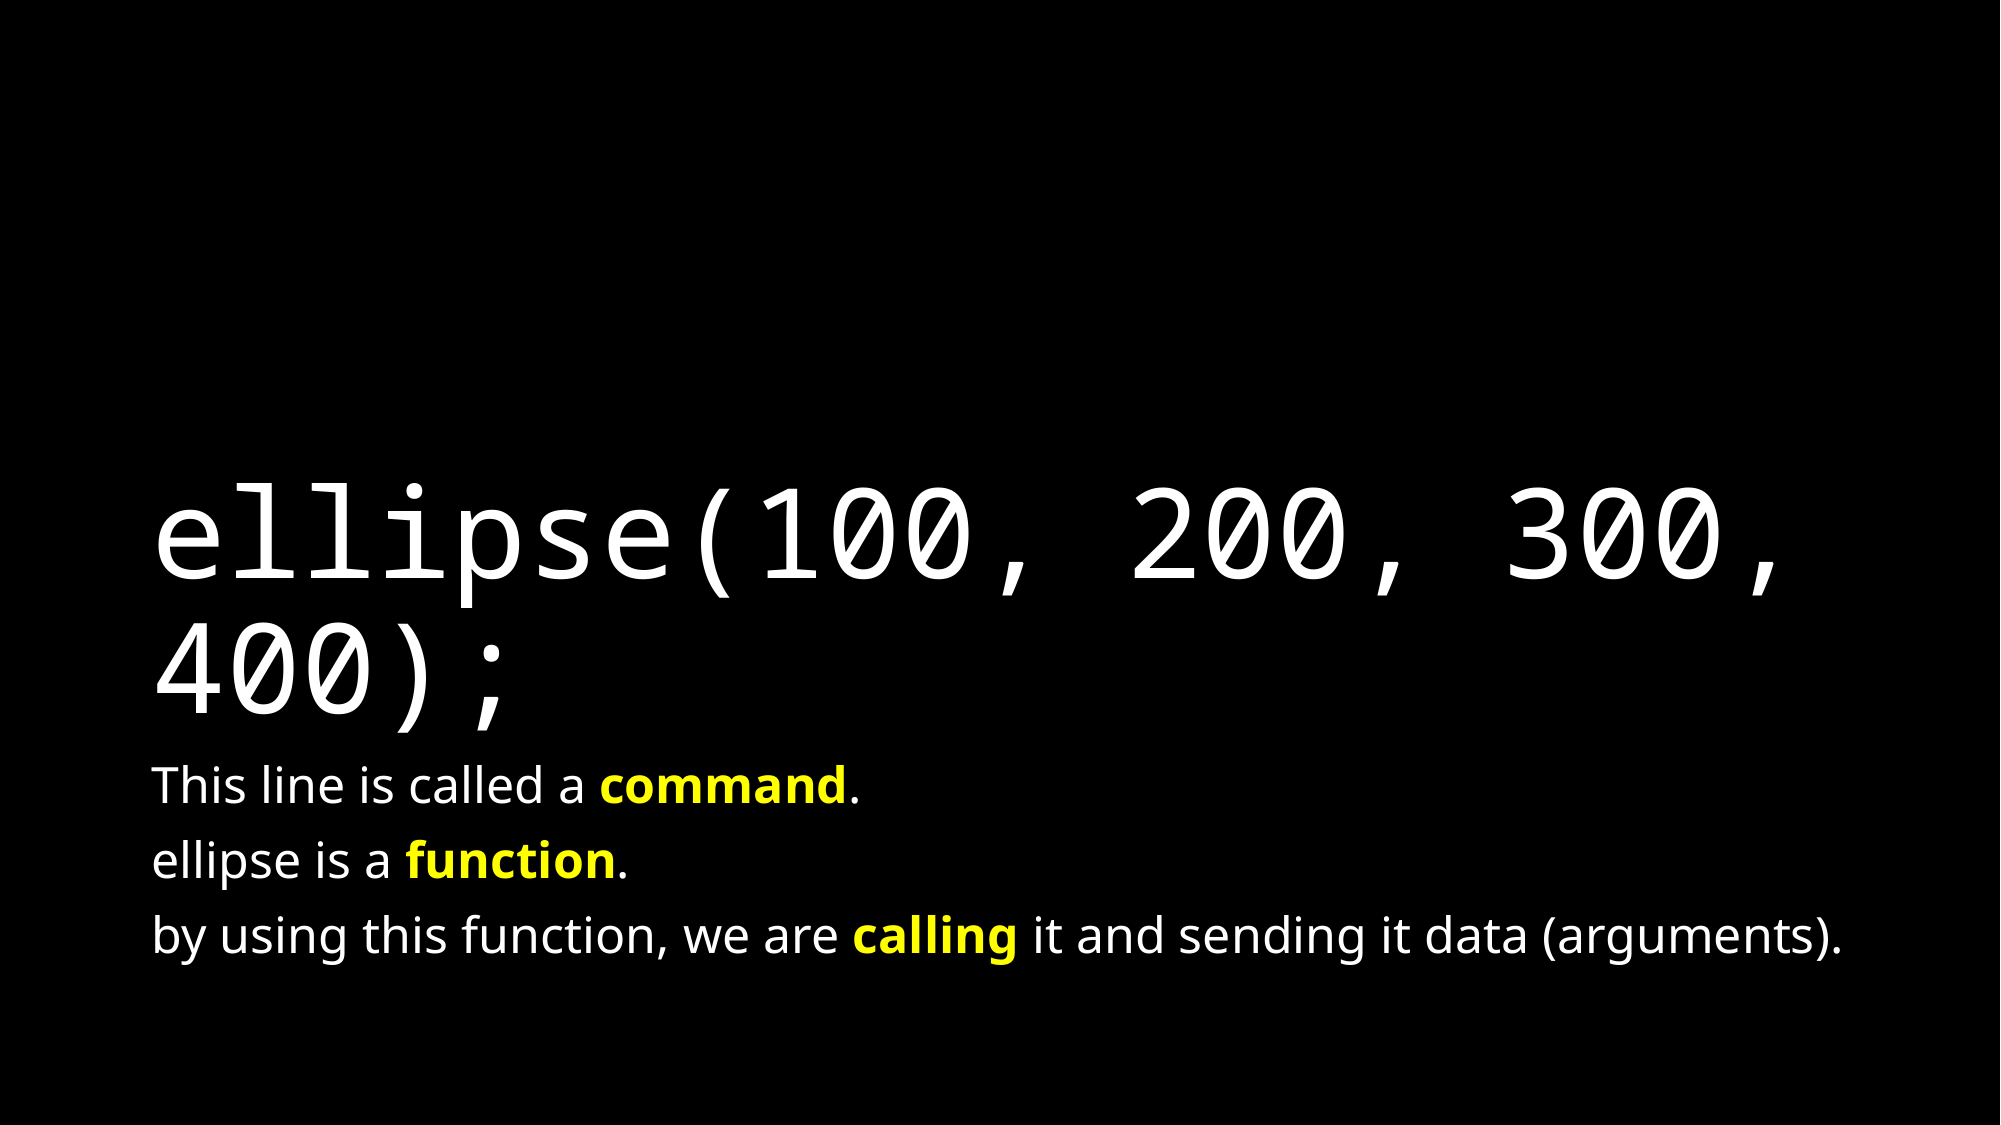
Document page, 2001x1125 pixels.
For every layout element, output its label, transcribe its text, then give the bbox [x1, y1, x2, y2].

list This line is called a command. ellipse is a function. by using this function, we are calling it and sending it data (arguments). [136, 752, 1862, 999]
title ellipse(100, 200, 300, 400); [136, 280, 2000, 749]
